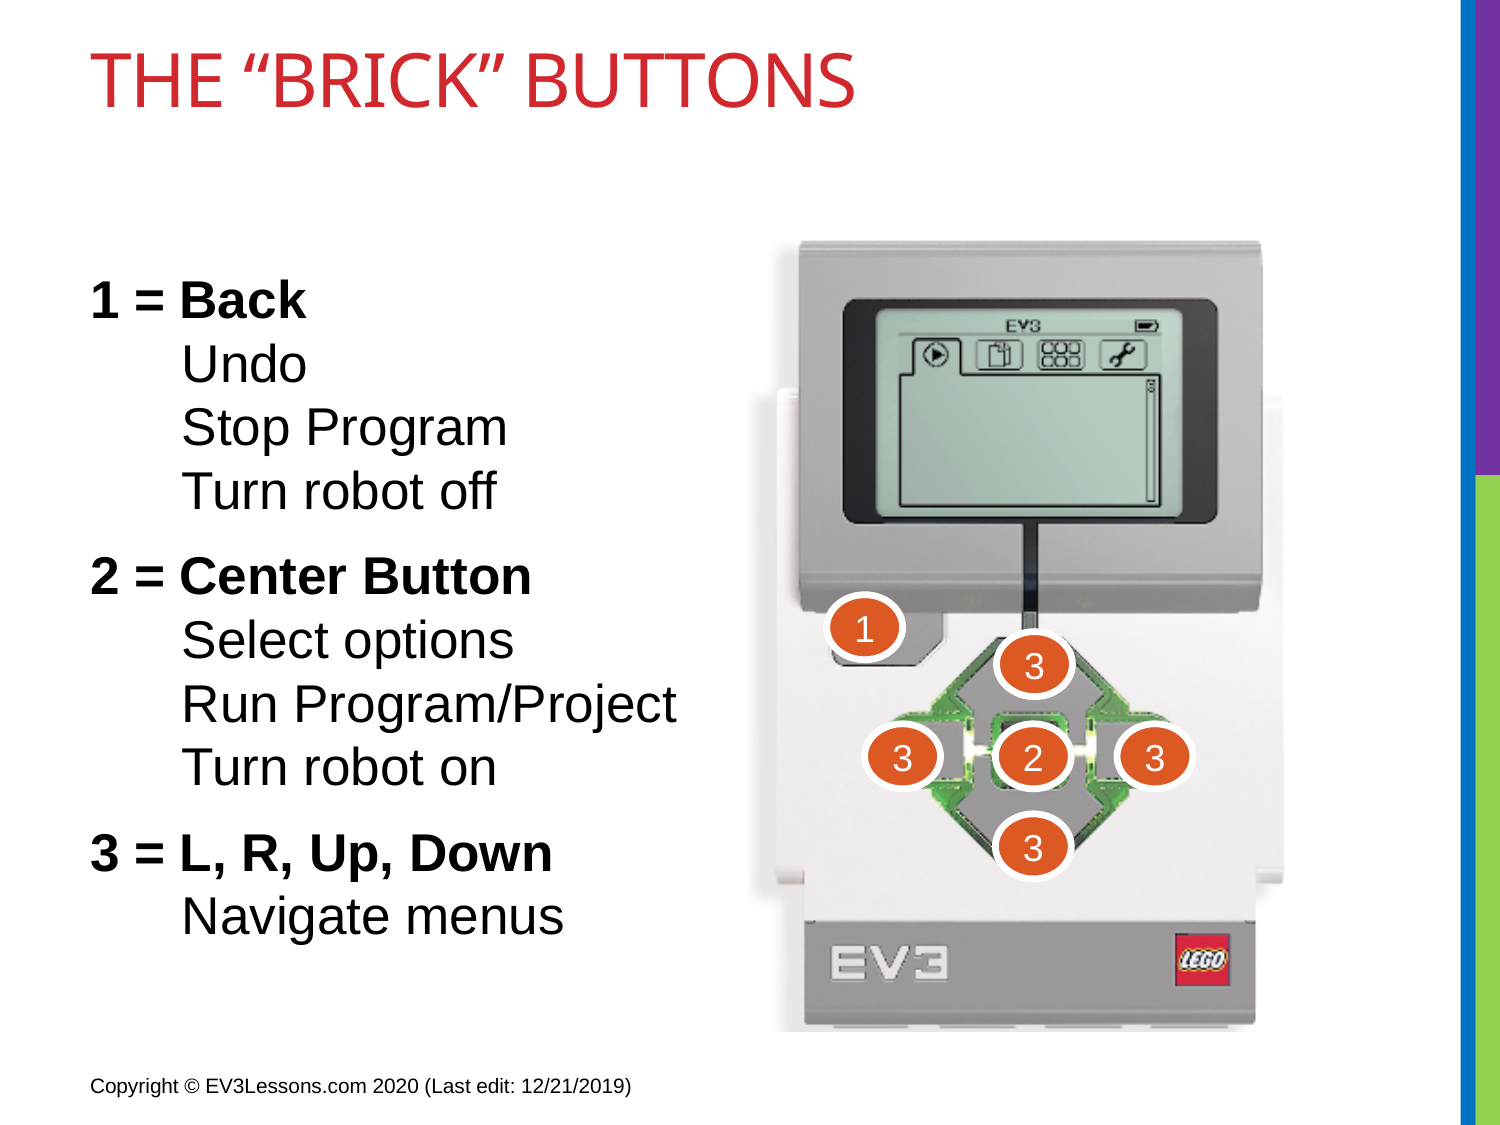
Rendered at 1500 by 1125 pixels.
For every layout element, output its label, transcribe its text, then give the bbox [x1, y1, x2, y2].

title The “Brick” Buttons [75, 25, 1428, 250]
list 1 = Back Undo Stop Program Turn robot off 2 = Center Button Select options Run Program/Project Turn robot on 3 = L, R, Up, Down Navigate menus [75, 258, 712, 1001]
picture [743, 230, 1294, 1033]
footer Copyright © EV3Lessons.com 2020 (Last edit: 12/21/2019) [75, 1065, 682, 1112]
